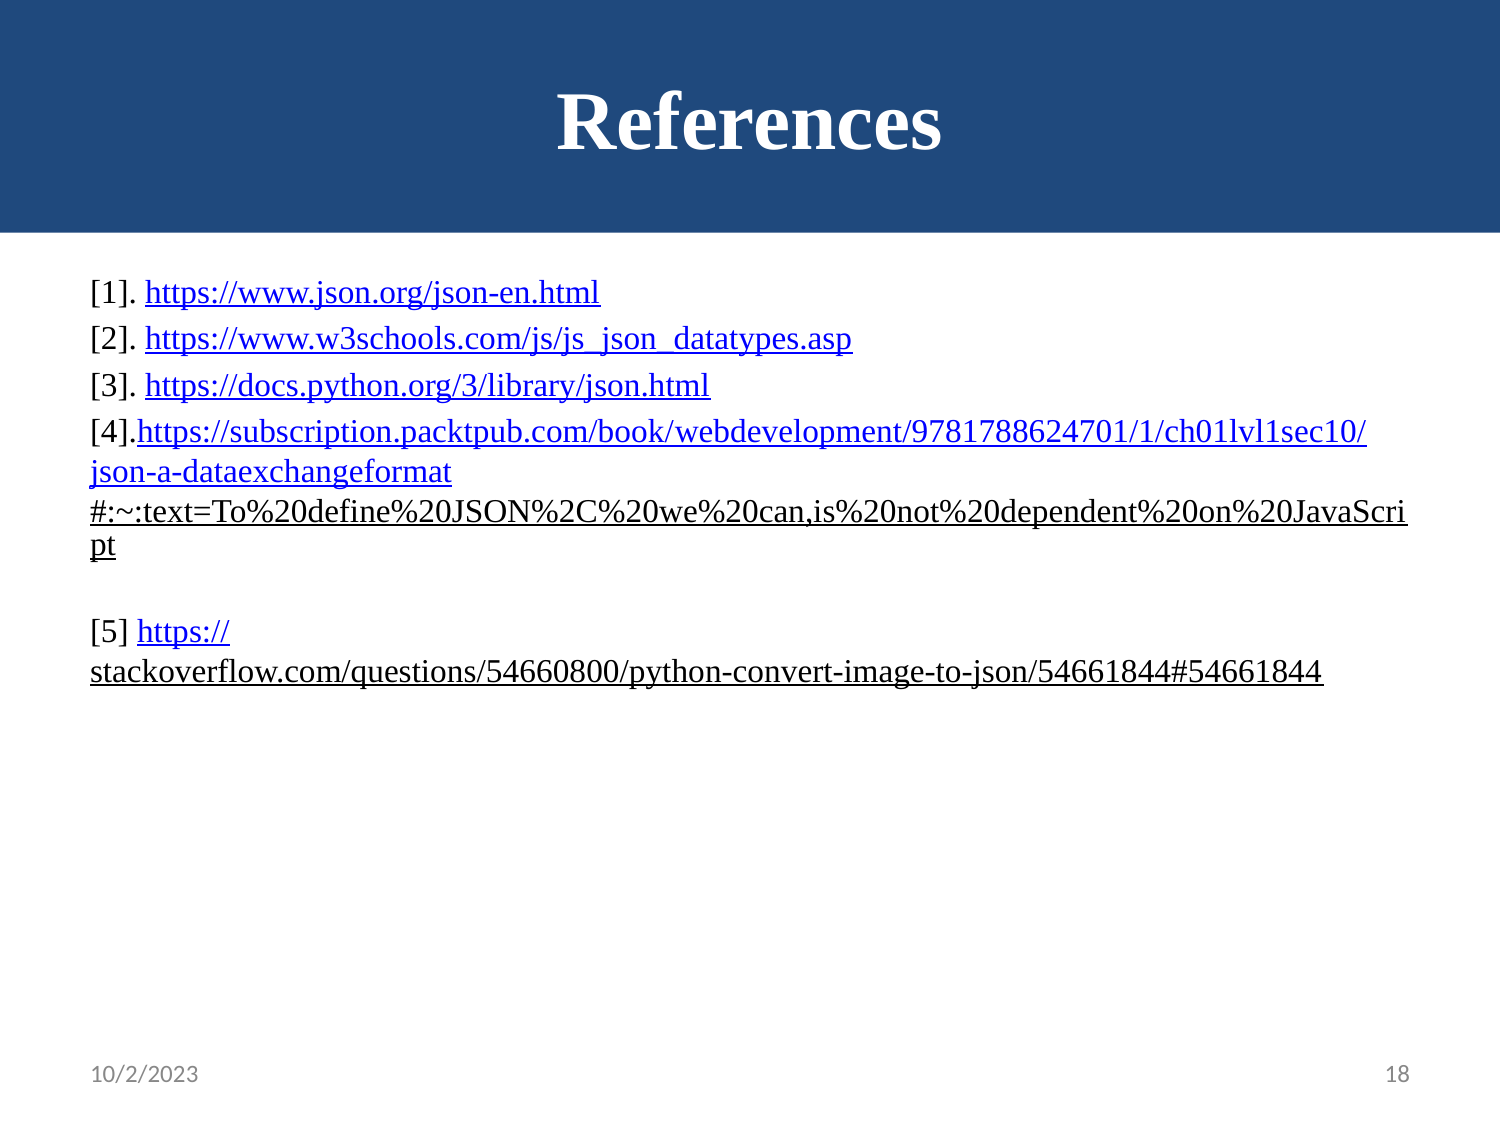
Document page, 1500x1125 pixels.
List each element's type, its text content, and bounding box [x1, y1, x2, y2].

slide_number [75, 1042, 425, 1103]
slide_number 18 [1074, 1042, 1425, 1103]
list [1]. https://www.json.org/json-en.html [2]. https://www.w3schools.com/js/js_json_datatypes.asp [3]. https://docs.python.org/3/library/json.html [4].https://subscription.packtpub.com/book/webdevelopment/9781788624701/1/ch01lvl1sec10/json-a-dataexchangeformat#:~:text=To%20define%20JSON%2C%20we%20can,is%20not%20dependent%20on%20JavaScript [5] https://stackoverflow.com/questions/54660800/python-convert-image-to-json/54661844#54661844 [75, 262, 1425, 1005]
title References [0, 0, 1500, 233]
